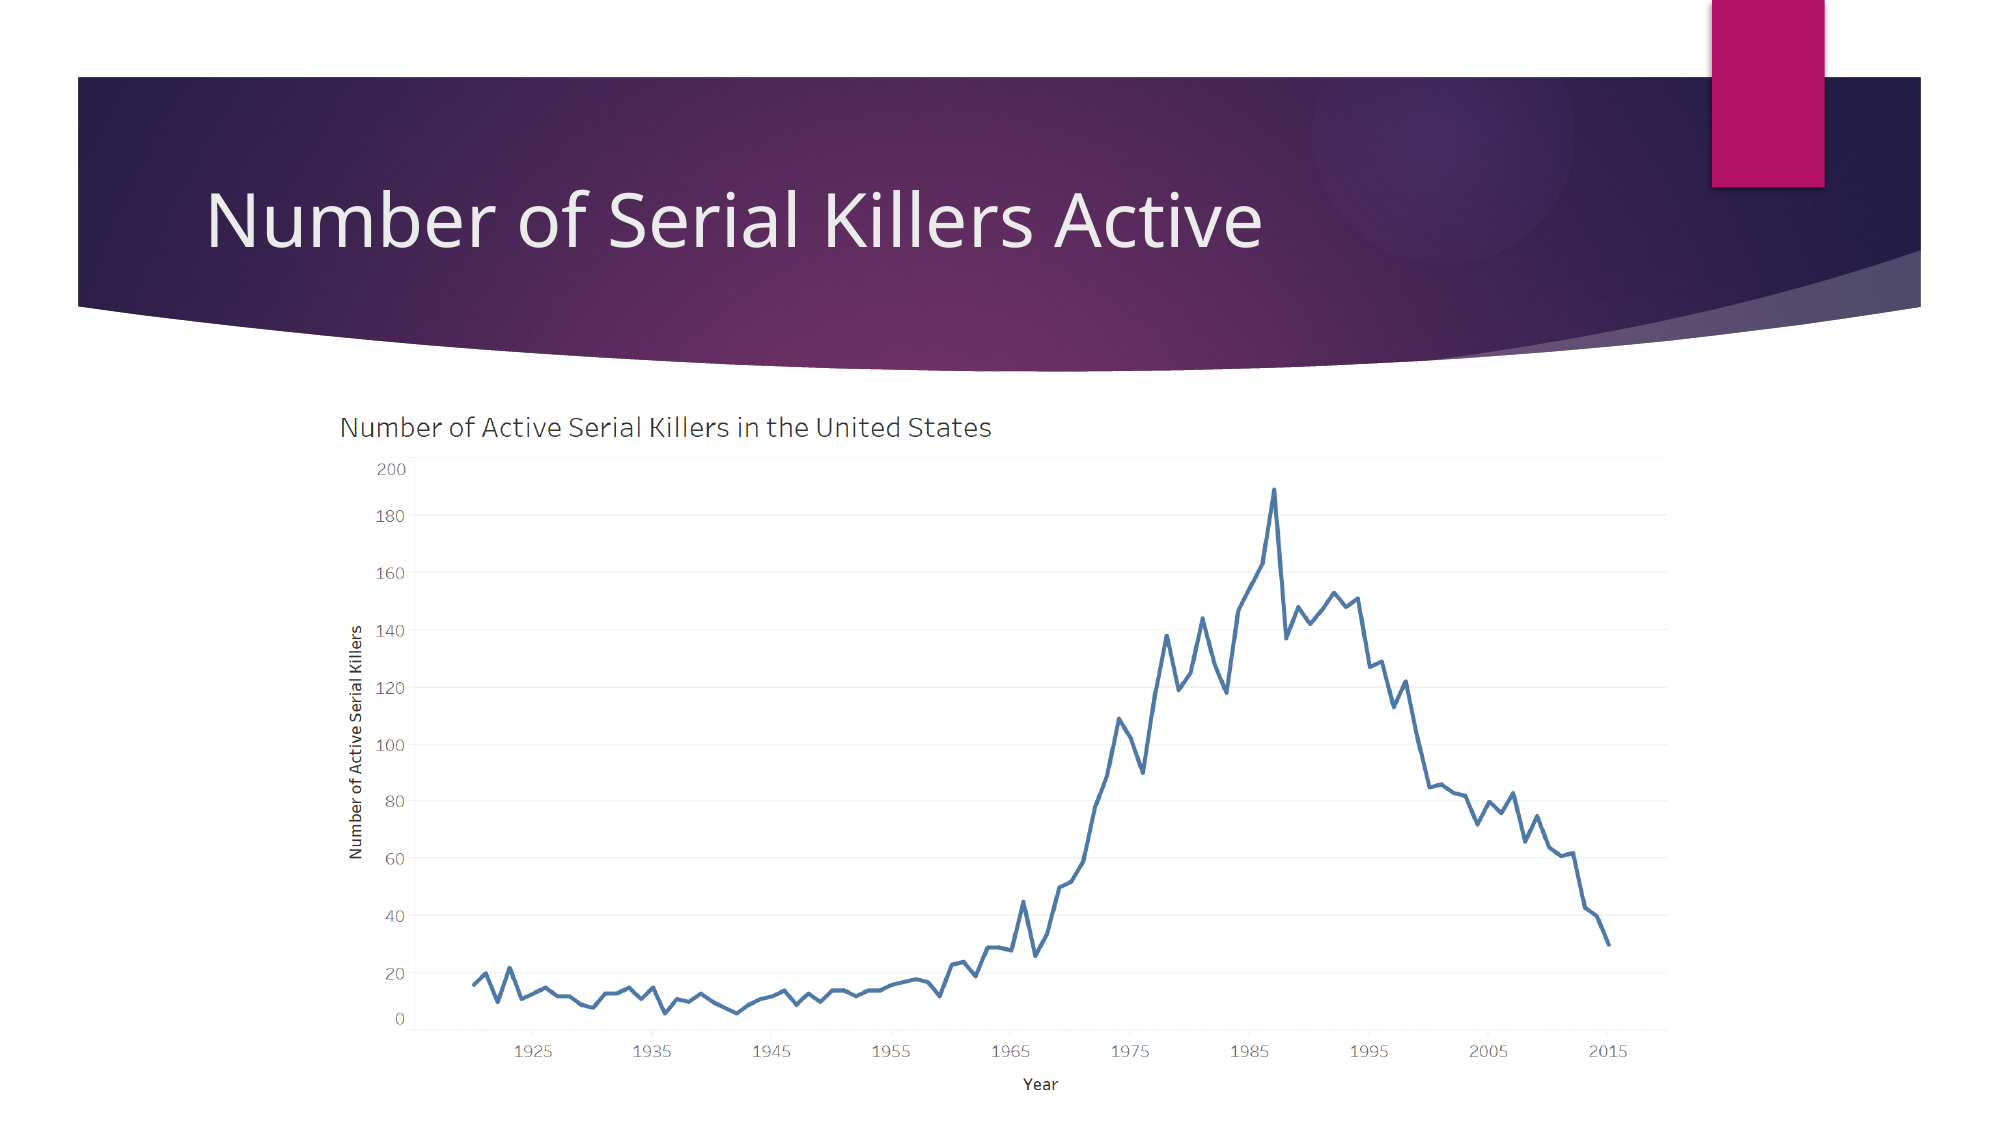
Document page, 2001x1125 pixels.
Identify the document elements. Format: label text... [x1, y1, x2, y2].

title Number of Serial Killers Active [189, 159, 1627, 276]
picture [317, 382, 1683, 1114]
